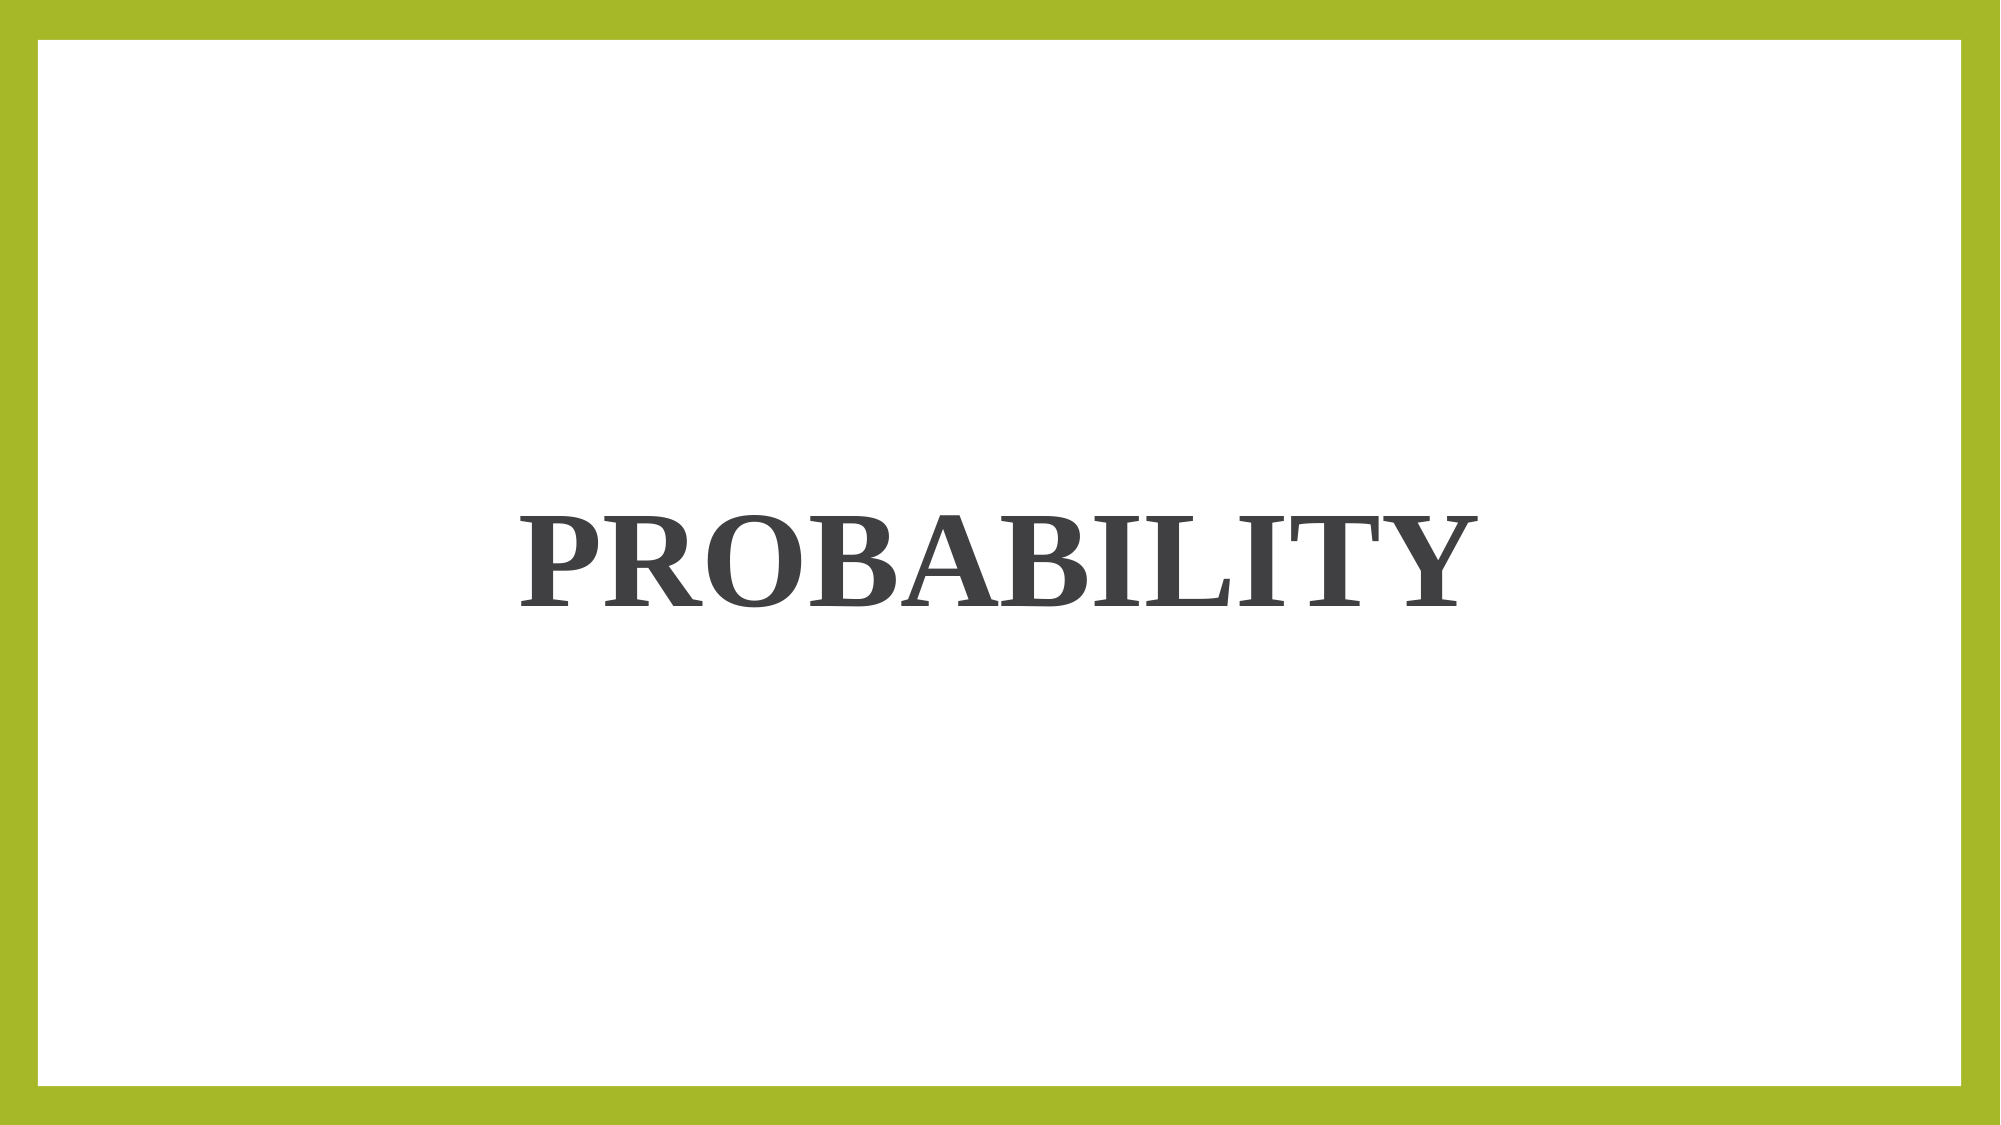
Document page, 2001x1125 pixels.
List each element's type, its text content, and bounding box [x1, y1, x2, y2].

title PROBABILITY [149, 431, 1851, 694]
